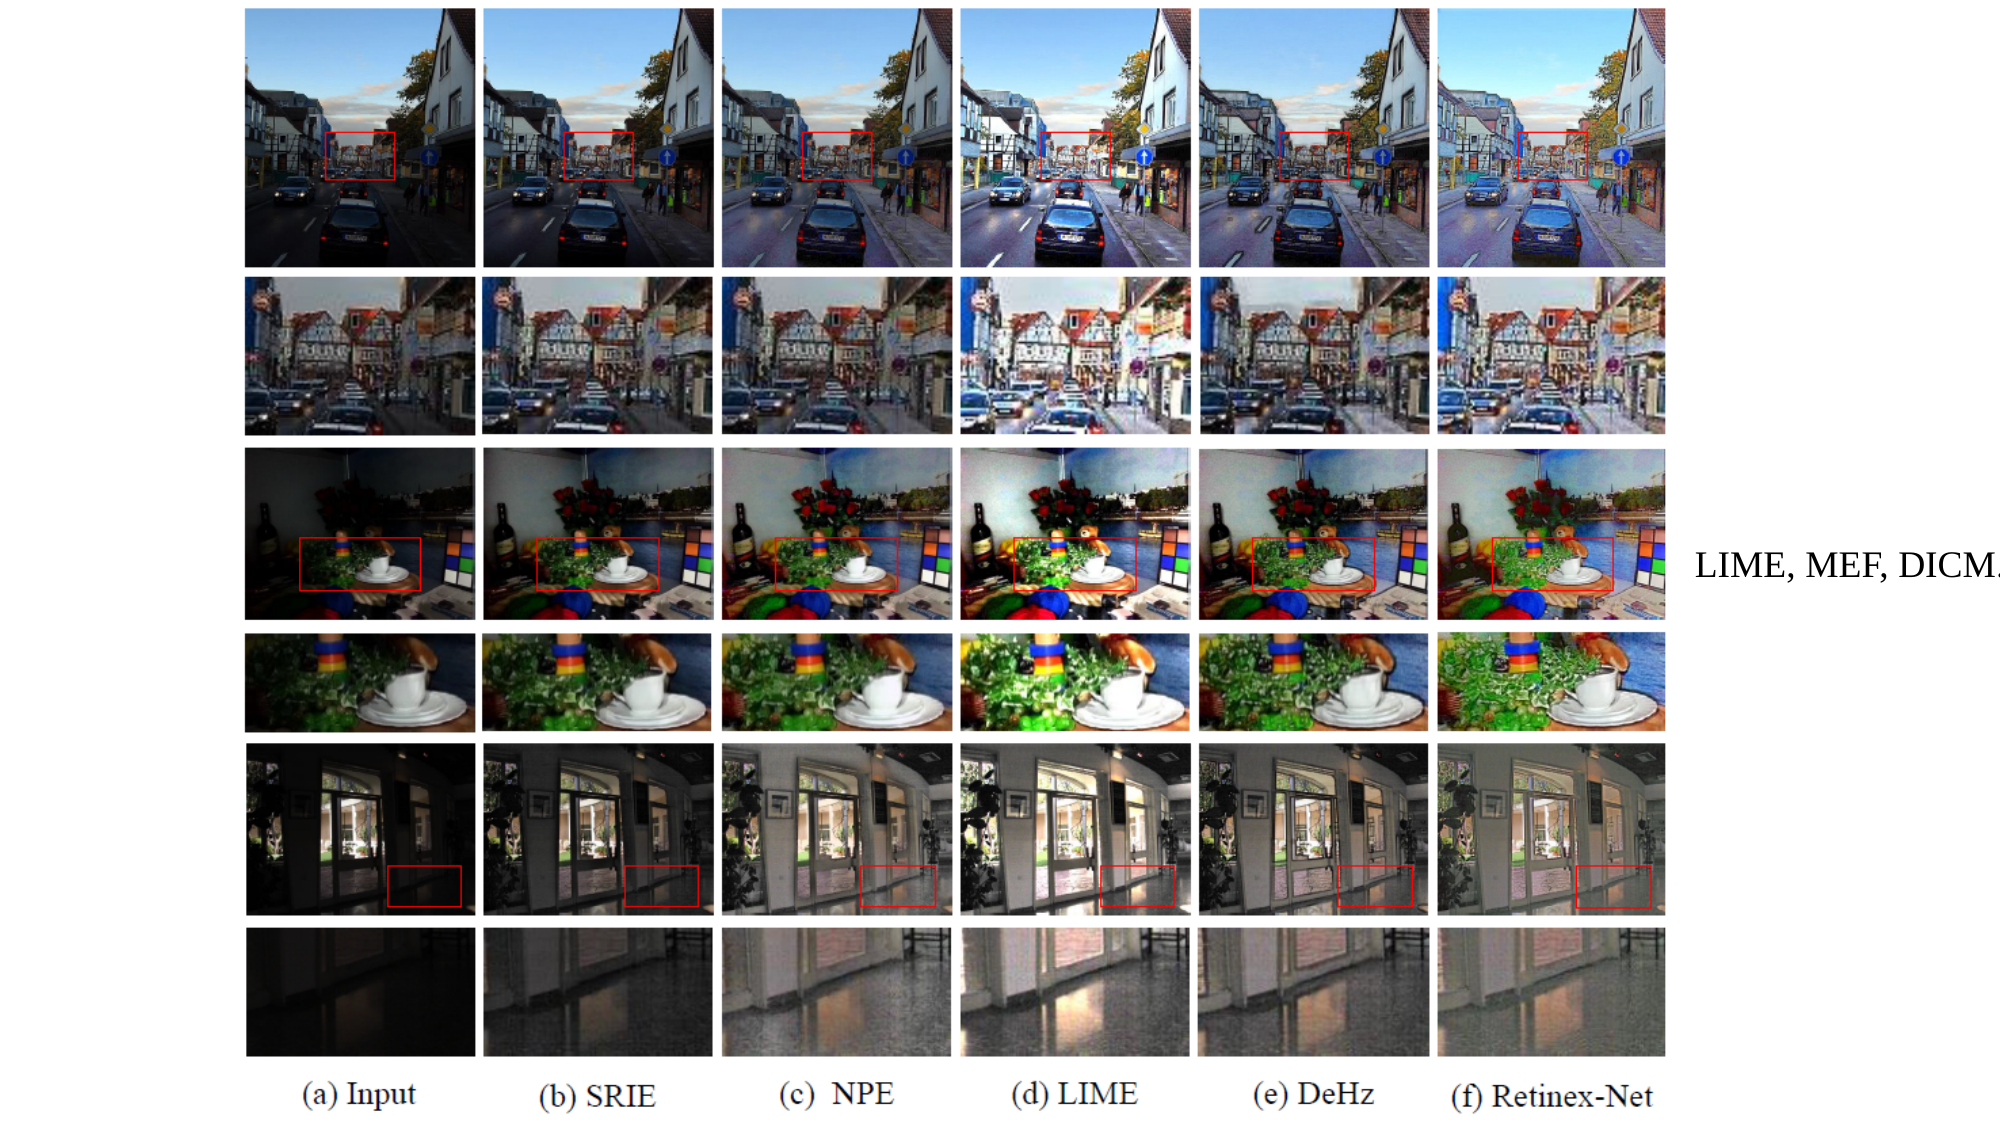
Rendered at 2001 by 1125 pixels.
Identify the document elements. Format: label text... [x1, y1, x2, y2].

text_box LIME, MEF, DICM. [1680, 532, 2000, 592]
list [237, 0, 1679, 1115]
